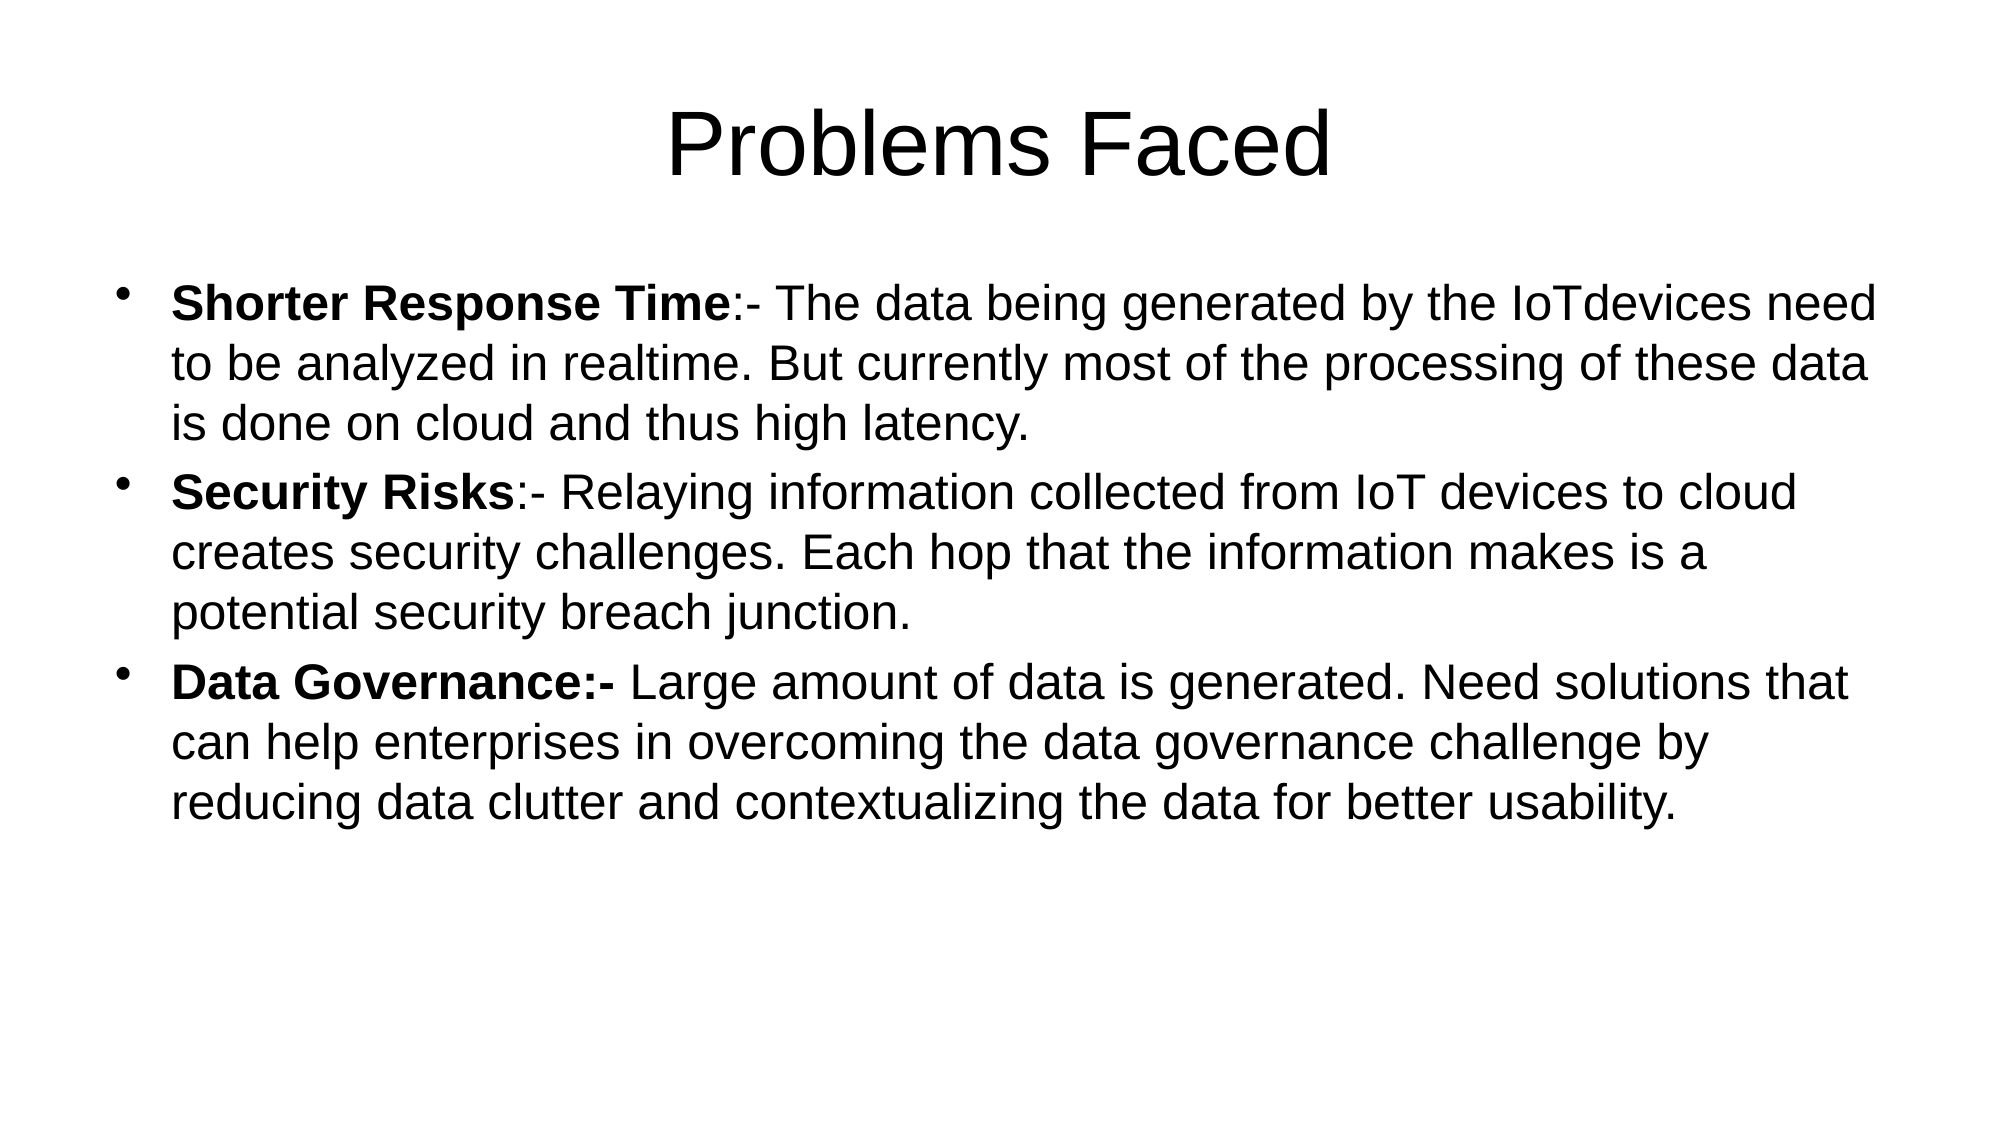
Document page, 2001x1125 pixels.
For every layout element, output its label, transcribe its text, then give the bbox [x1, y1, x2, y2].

list Shorter Response Time:- The data being generated by the IoTdevices need to be analyzed in realtime. But currently most of the processing of these data is done on cloud and thus high latency. Security Risks:- Relaying information collected from IoT devices to cloud creates security challenges. Each hop that the information makes is a potential security breach junction. Data Governance:- Large amount of data is generated. Need solutions that can help enterprises in overcoming the data governance challenge by reducing data clutter and contextualizing the data for better usability. [99, 262, 1901, 1006]
title Problems Faced [99, 44, 1901, 233]
